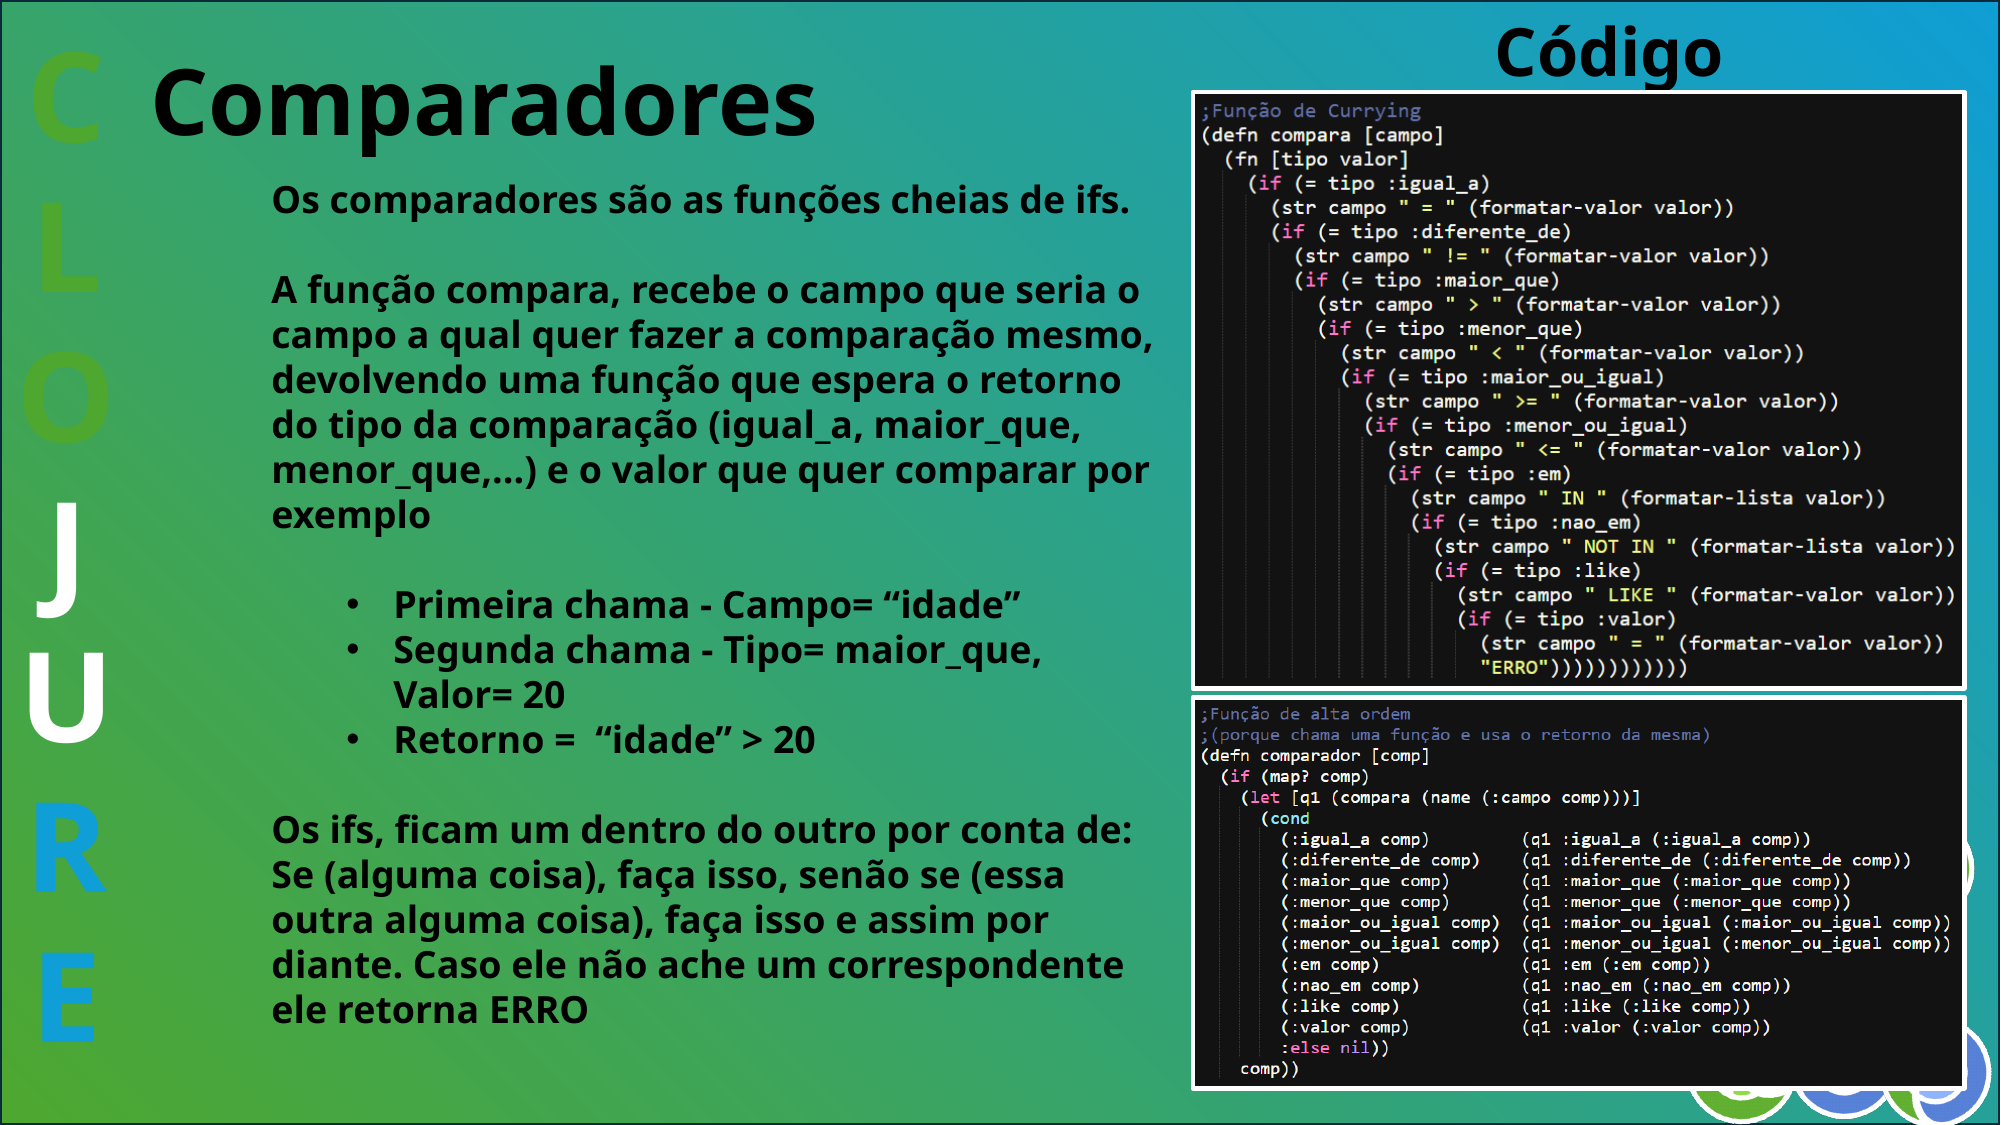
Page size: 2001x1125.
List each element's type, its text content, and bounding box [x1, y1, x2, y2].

text_box Comparadores [135, 36, 895, 162]
text_box [1176, 537, 1263, 825]
text_box [0, 0, 2000, 1125]
picture [1194, 698, 2000, 1125]
text_box Código [1413, 2, 1806, 90]
text_box Os comparadores são as funções cheias de ifs. A função compara, recebe o campo que seria o campo a qual quer fazer a comparação mesmo, devolvendo uma função que espera o retorno do tipo da comparação (igual_a, maior_que, menor_que,...) e o valor que quer comparar por exemplo Primeira chama - Campo= “idade” Segunda chama - Tipo= maior_que, Valor= 20 Retorno = “idade” > 20 Os ifs, ficam um dentro do outro por conta de: Se (alguma coisa), faça isso, senão se (essa outra alguma coisa), faça isso e assim por diante. Caso ele não ache um correspondente ele retorna ERRO [256, 168, 1176, 1039]
text_box C L O J U R E [0, 10, 134, 1076]
picture [1194, 93, 1963, 687]
